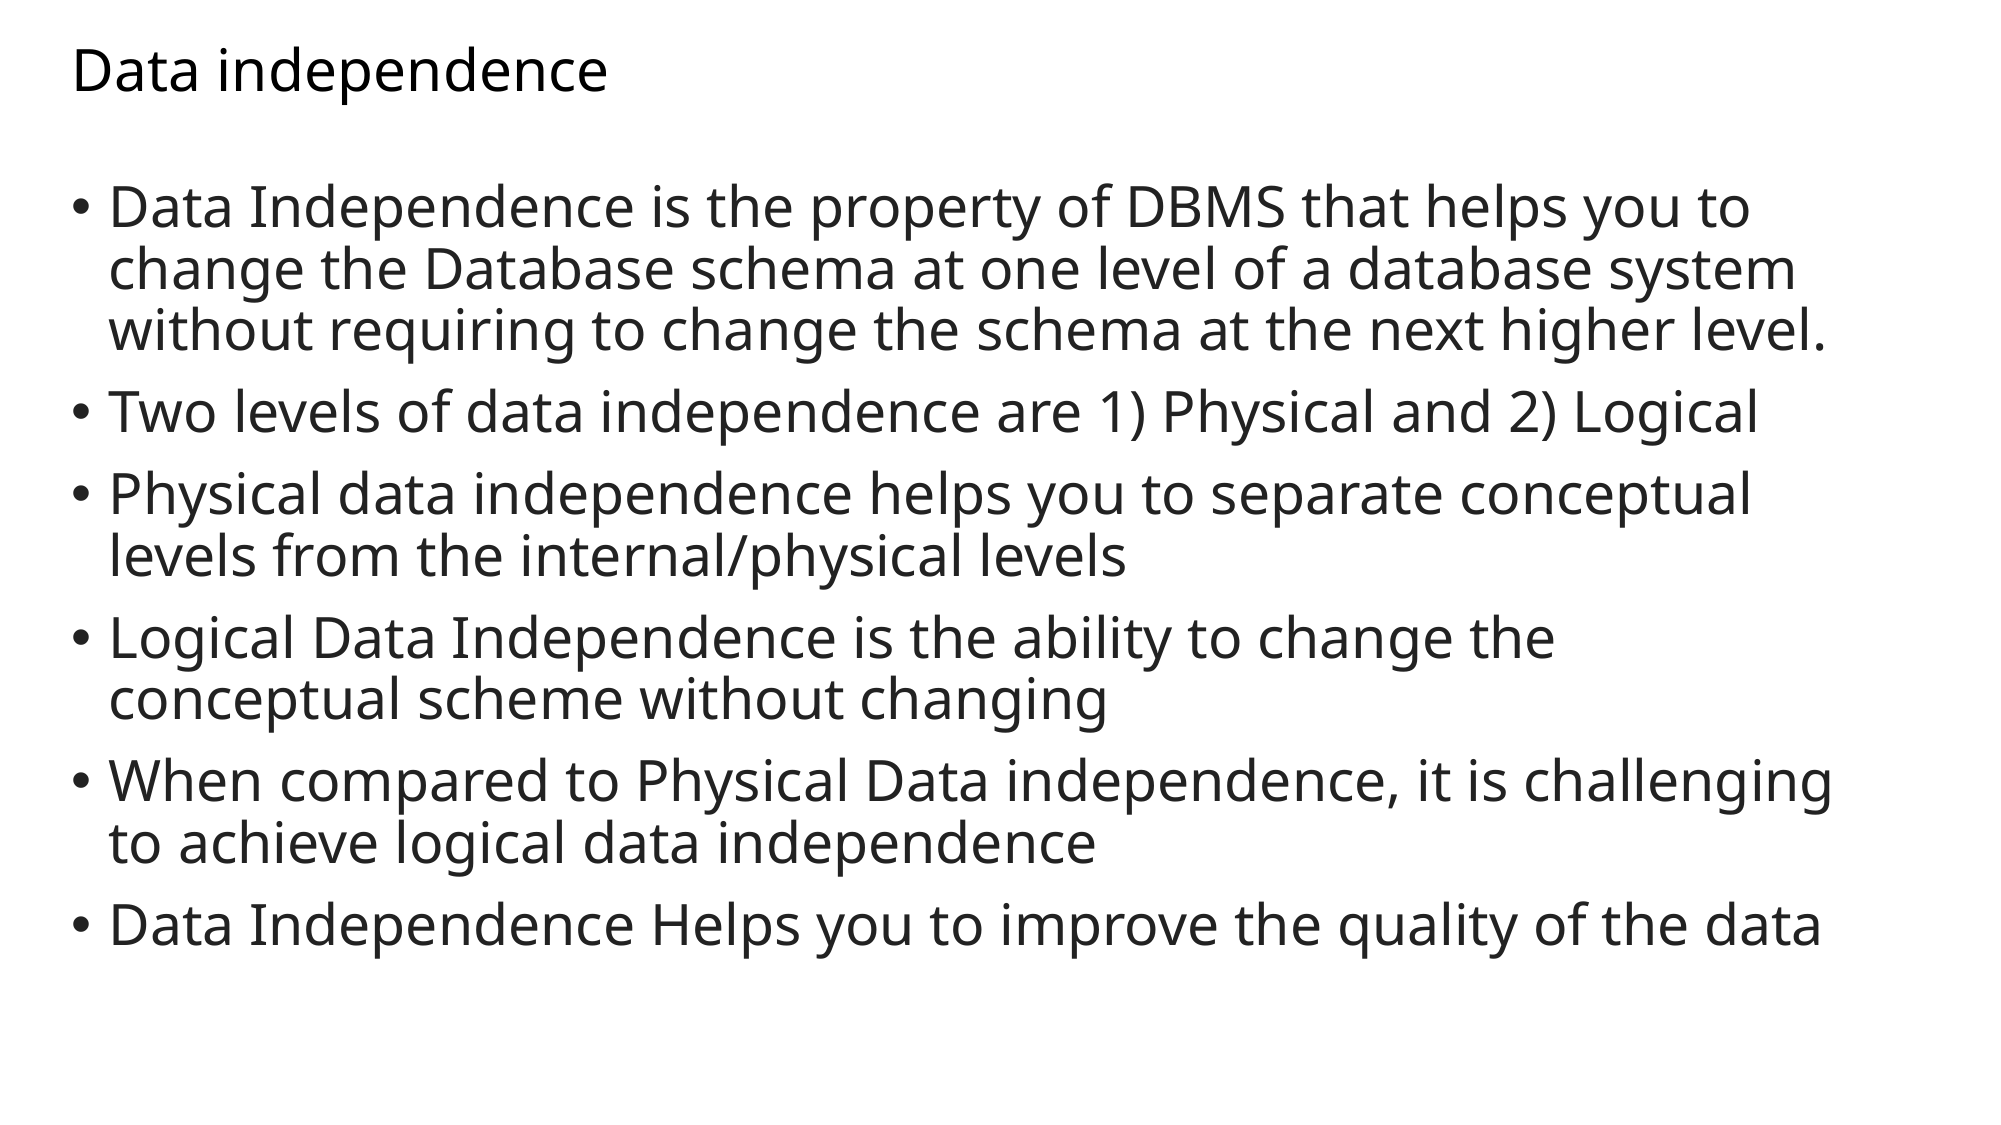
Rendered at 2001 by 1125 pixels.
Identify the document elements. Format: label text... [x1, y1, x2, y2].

list Data Independence is the property of DBMS that helps you to change the Database schema at one level of a database system without requiring to change the schema at the next higher level. Two levels of data independence are 1) Physical and 2) Logical Physical data independence helps you to separate conceptual levels from the internal/physical levels Logical Data Independence is the ability to change the conceptual scheme without changing When compared to Physical Data independence, it is challenging to achieve logical data independence Data Independence Helps you to improve the quality of the data [56, 170, 1863, 1014]
title Data independence [56, 33, 1782, 112]
